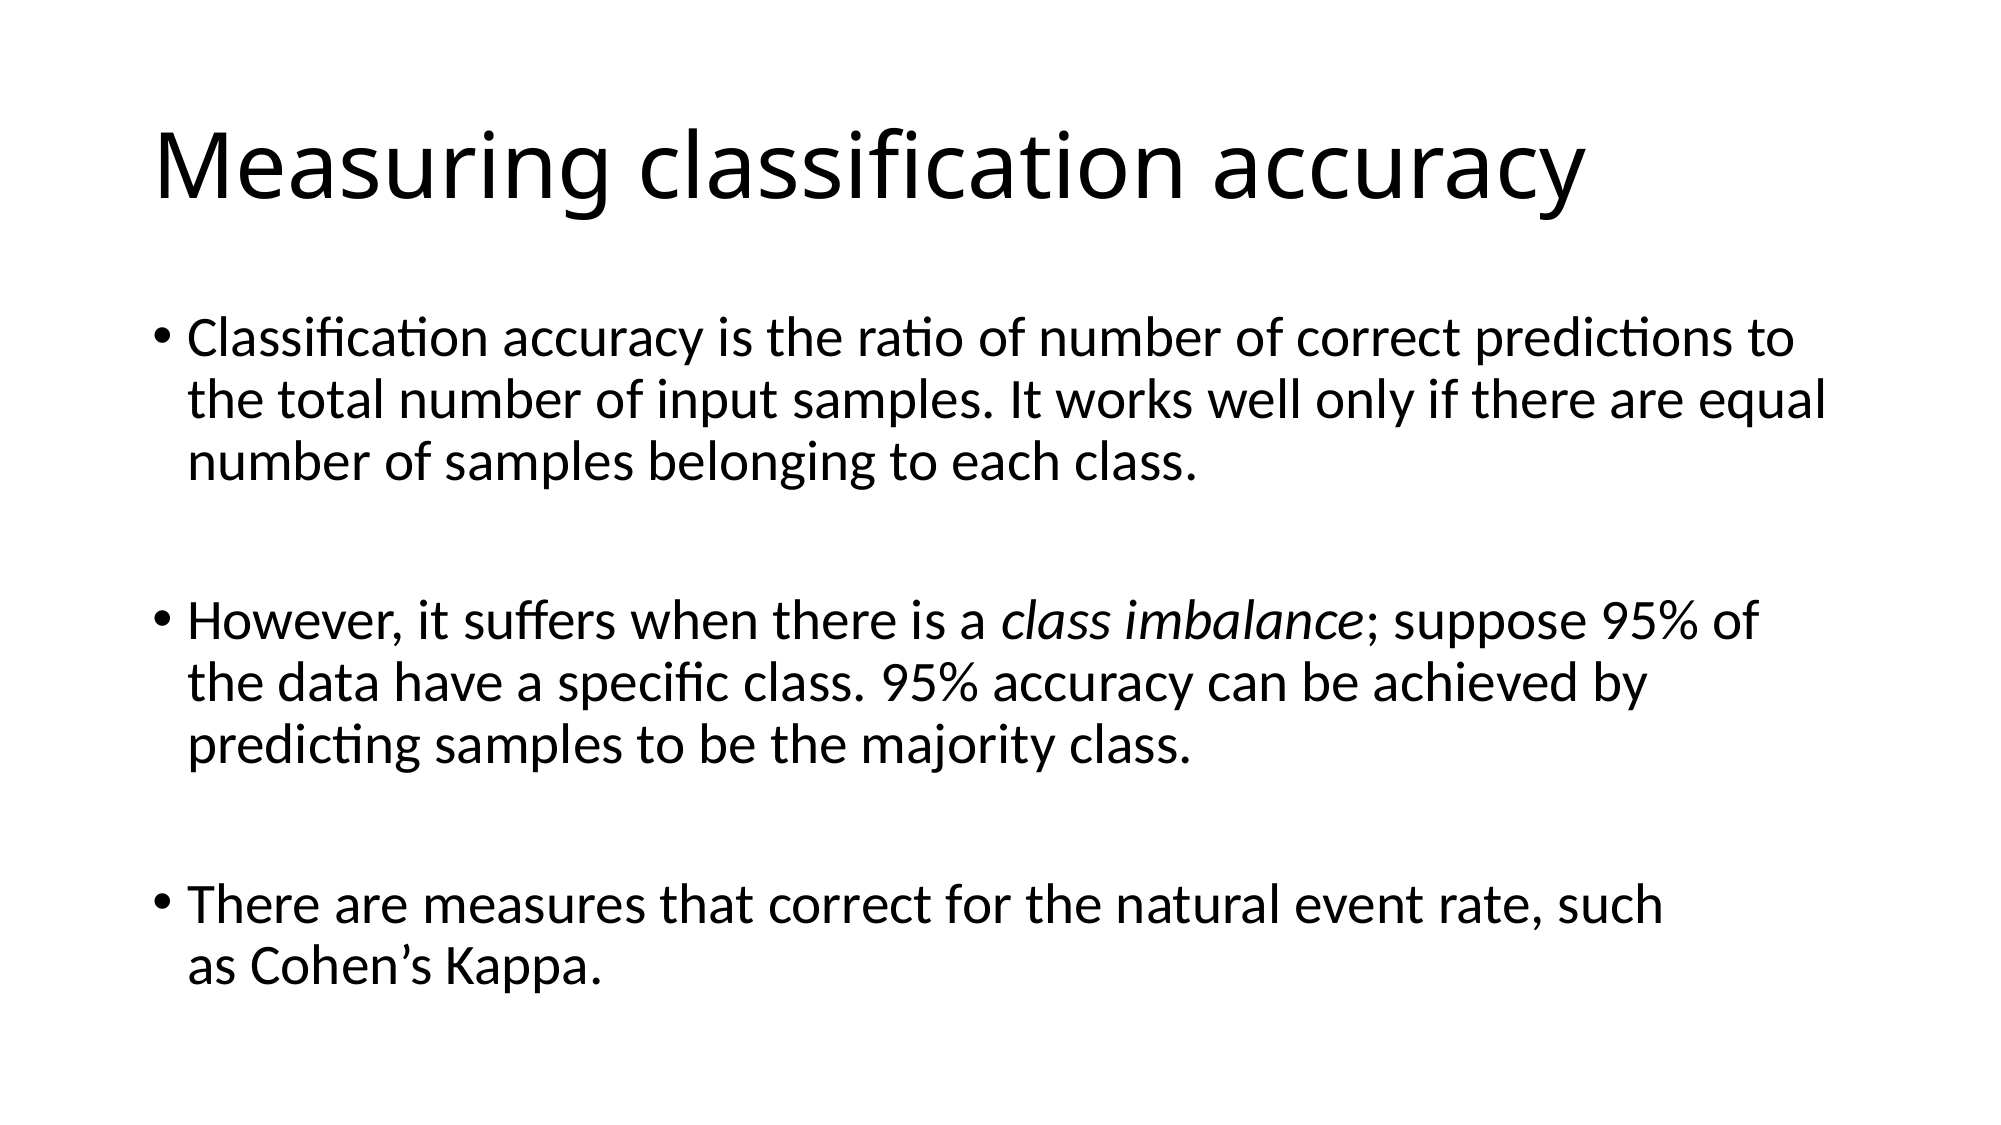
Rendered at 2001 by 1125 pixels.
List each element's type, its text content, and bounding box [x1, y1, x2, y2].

title Measuring classification accuracy [137, 59, 1863, 278]
list Classification accuracy is the ratio of number of correct predictions to the total number of input samples. It works well only if there are equal number of samples belonging to each class. However, it suffers when there is a class imbalance; suppose 95% of the data have a specific class. 95% accuracy can be achieved by predicting samples to be the majority class. There are measures that correct for the natural event rate, such as Cohen’s Kappa. [137, 299, 1863, 1014]
